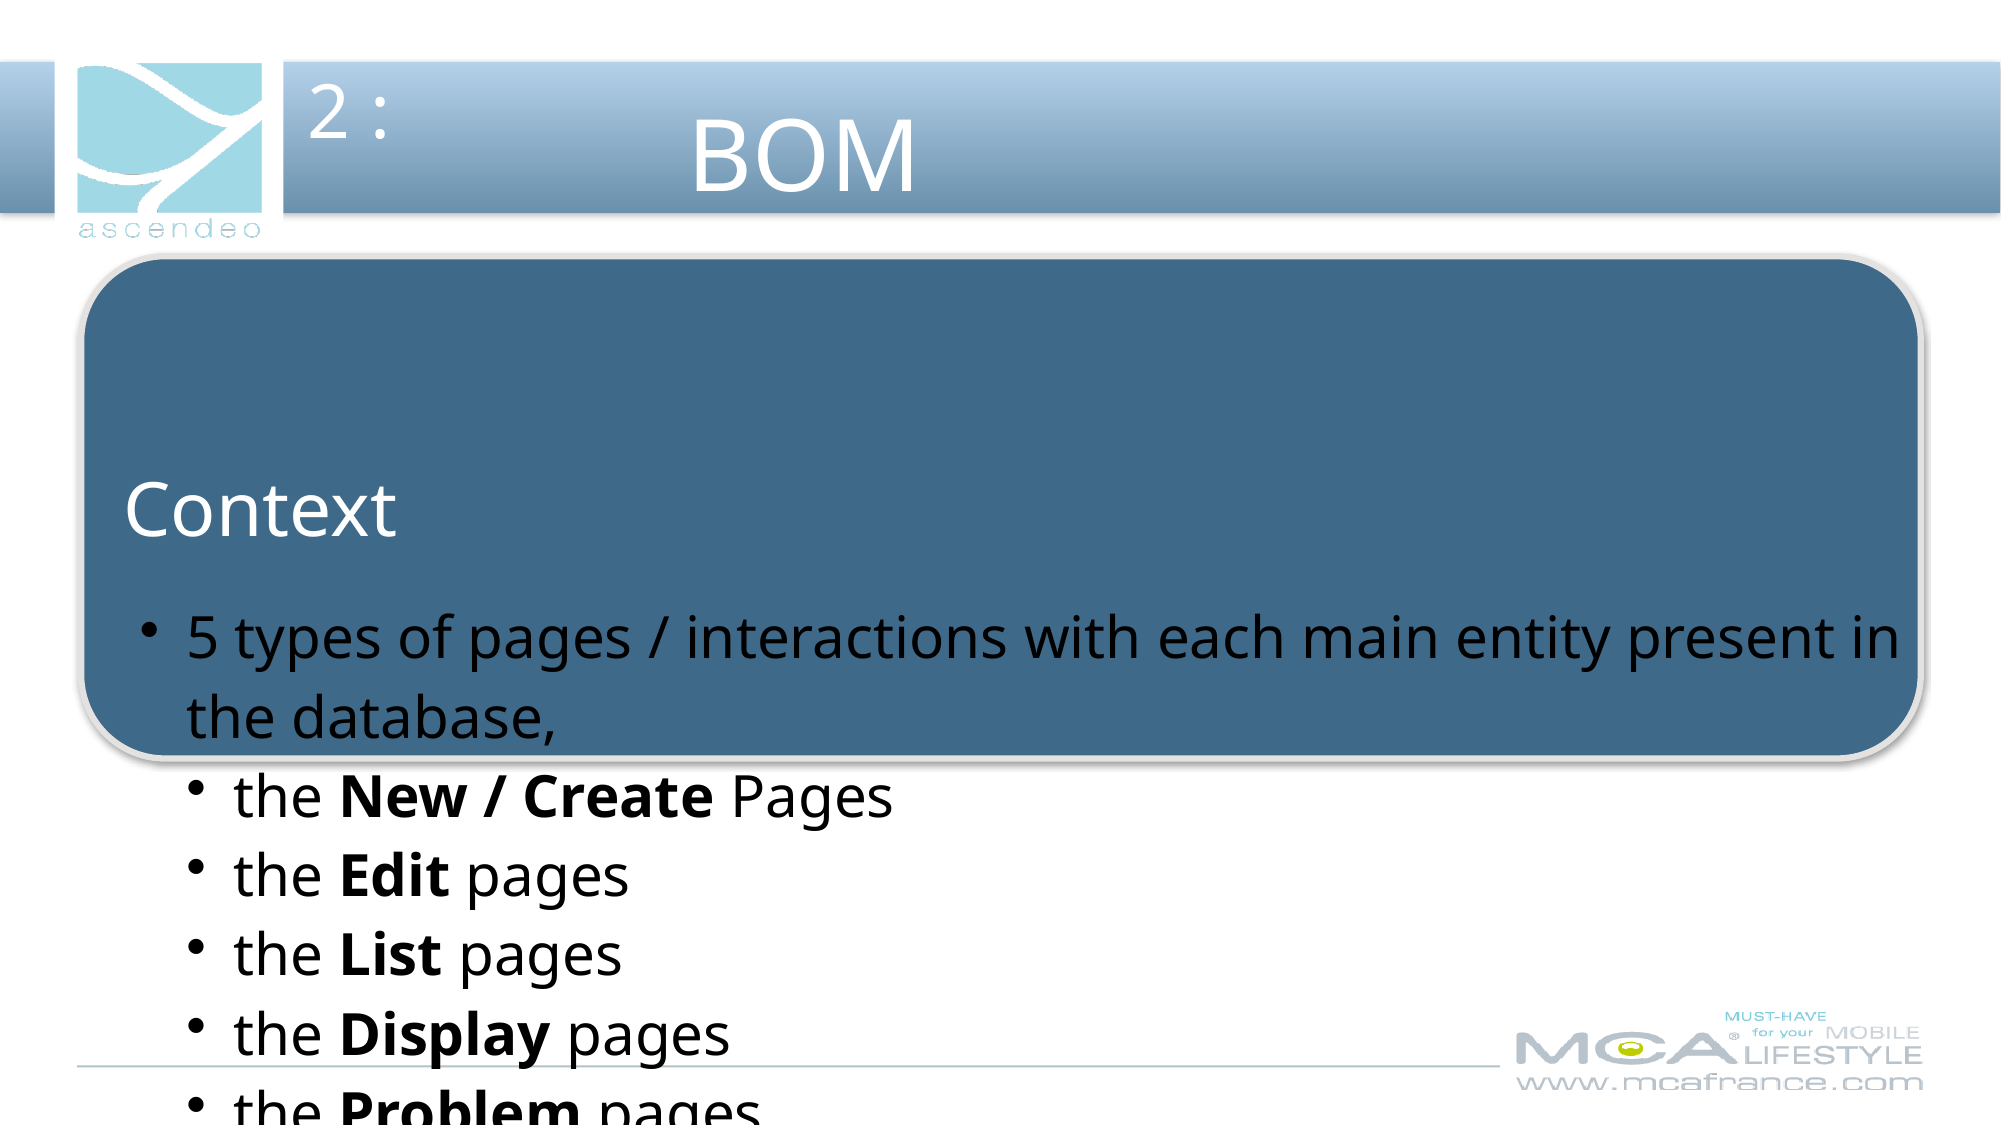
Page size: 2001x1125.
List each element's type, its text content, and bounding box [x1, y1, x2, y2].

text_box Module 2 : [292, 62, 673, 163]
picture [77, 62, 263, 238]
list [80, 255, 1921, 990]
picture [1516, 1012, 1923, 1090]
text_box BOM [672, 97, 1272, 254]
